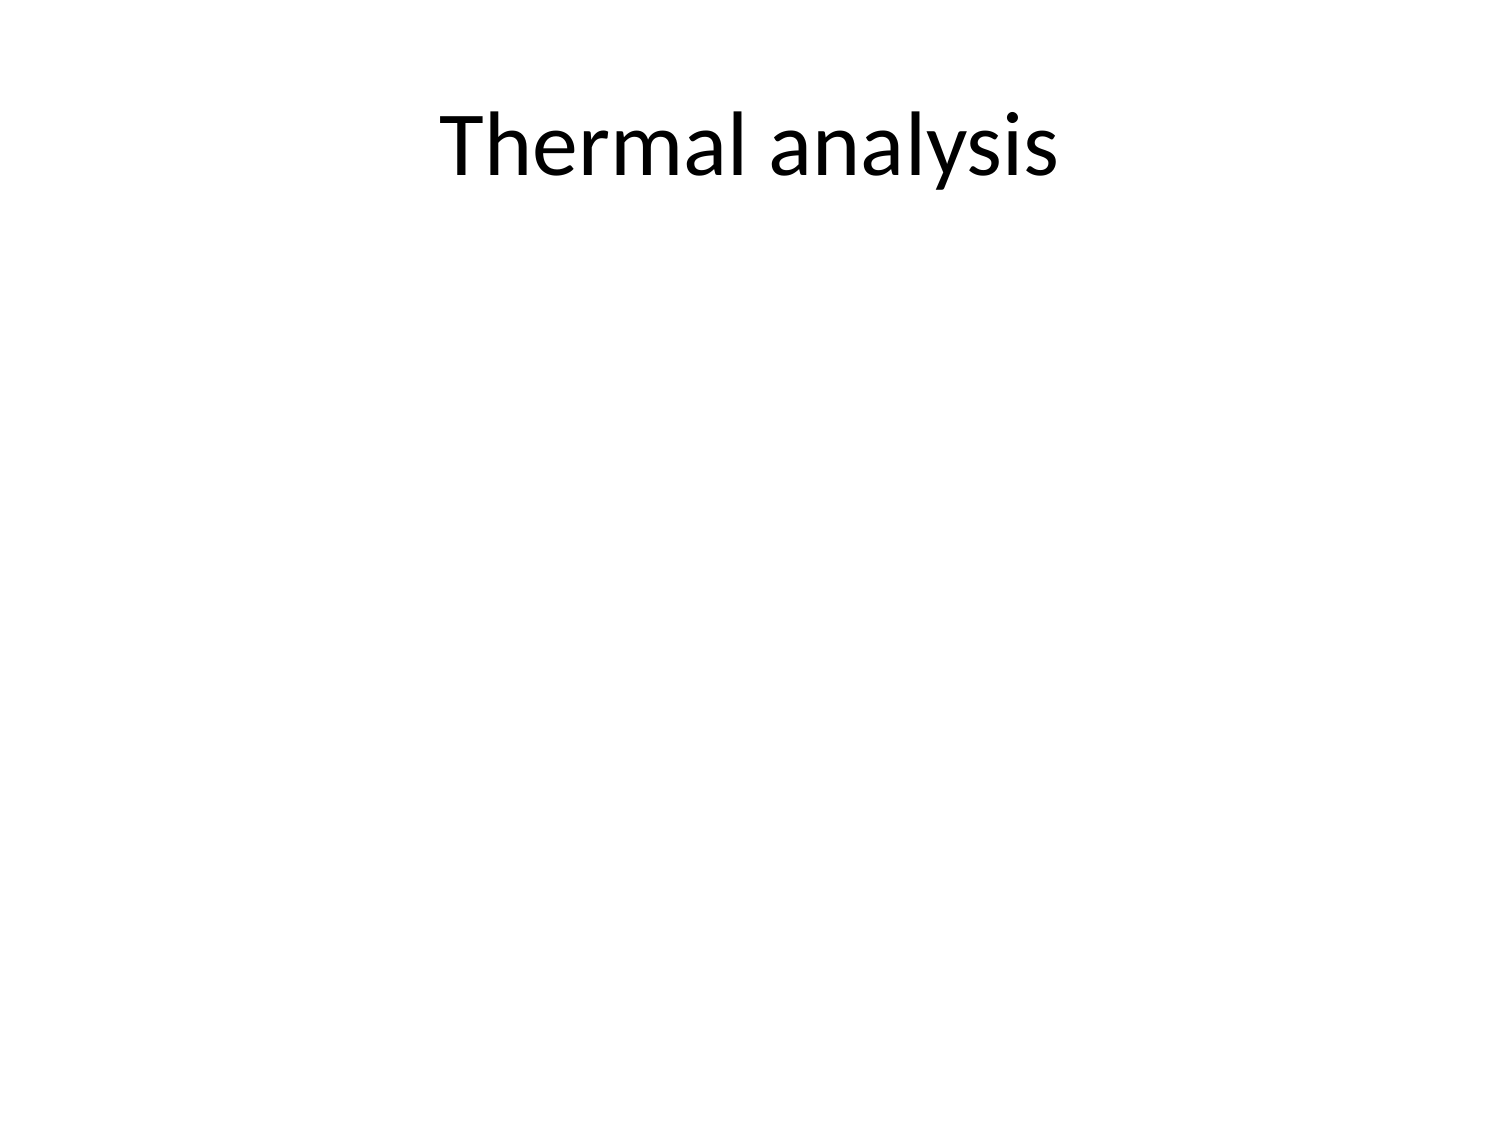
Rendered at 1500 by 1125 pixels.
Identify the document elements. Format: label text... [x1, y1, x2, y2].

title Thermal analysis [75, 45, 1425, 233]
